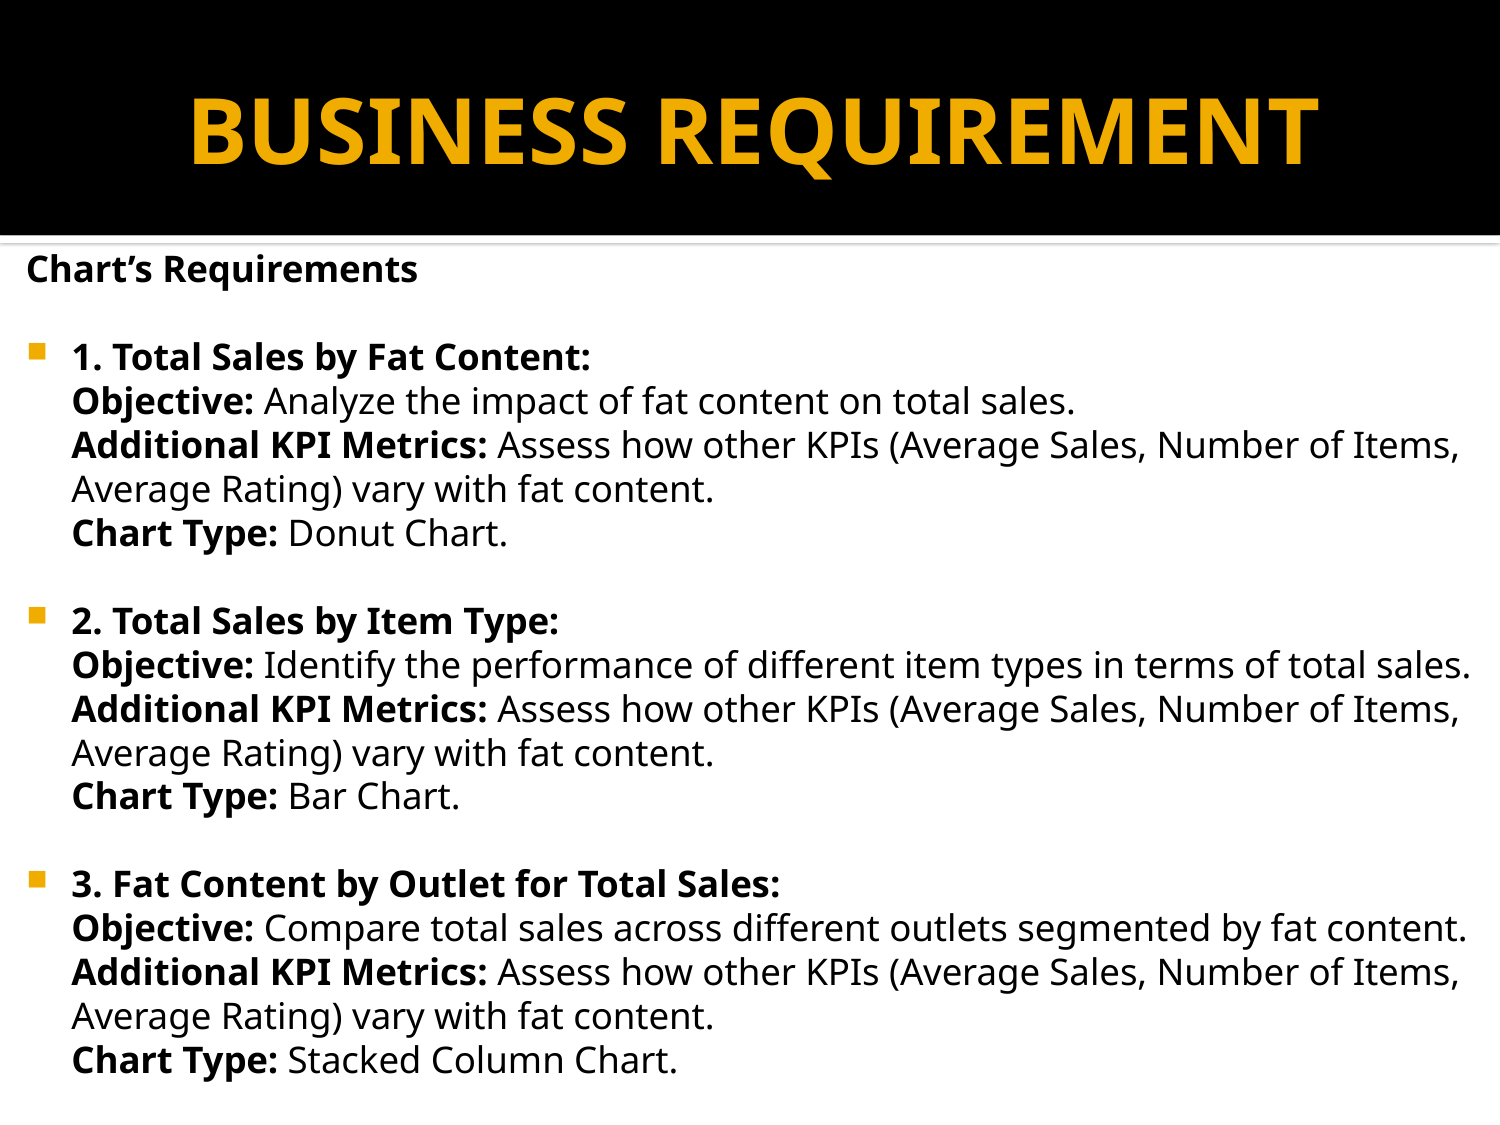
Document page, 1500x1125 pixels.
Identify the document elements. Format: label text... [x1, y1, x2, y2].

title BUSINESS REQUIREMENT [75, 25, 1425, 231]
list Chart’s Requirements 1. Total Sales by Fat Content: Objective: Analyze the impact of fat content on total sales. Additional KPI Metrics: Assess how other KPIs (Average Sales, Number of Items, Average Rating) vary with fat content. Chart Type: Donut Chart. 2. Total Sales by Item Type: Objective: Identify the performance of different item types in terms of total sales. Additional KPI Metrics: Assess how other KPIs (Average Sales, Number of Items, Average Rating) vary with fat content. Chart Type: Bar Chart. 3. Fat Content by Outlet for Total Sales: Objective: Compare total sales across different outlets segmented by fat content. Additional KPI Metrics: Assess how other KPIs (Average Sales, Number of Items, Average Rating) vary with fat content. Chart Type: Stacked Column Chart. [0, 231, 1500, 1125]
